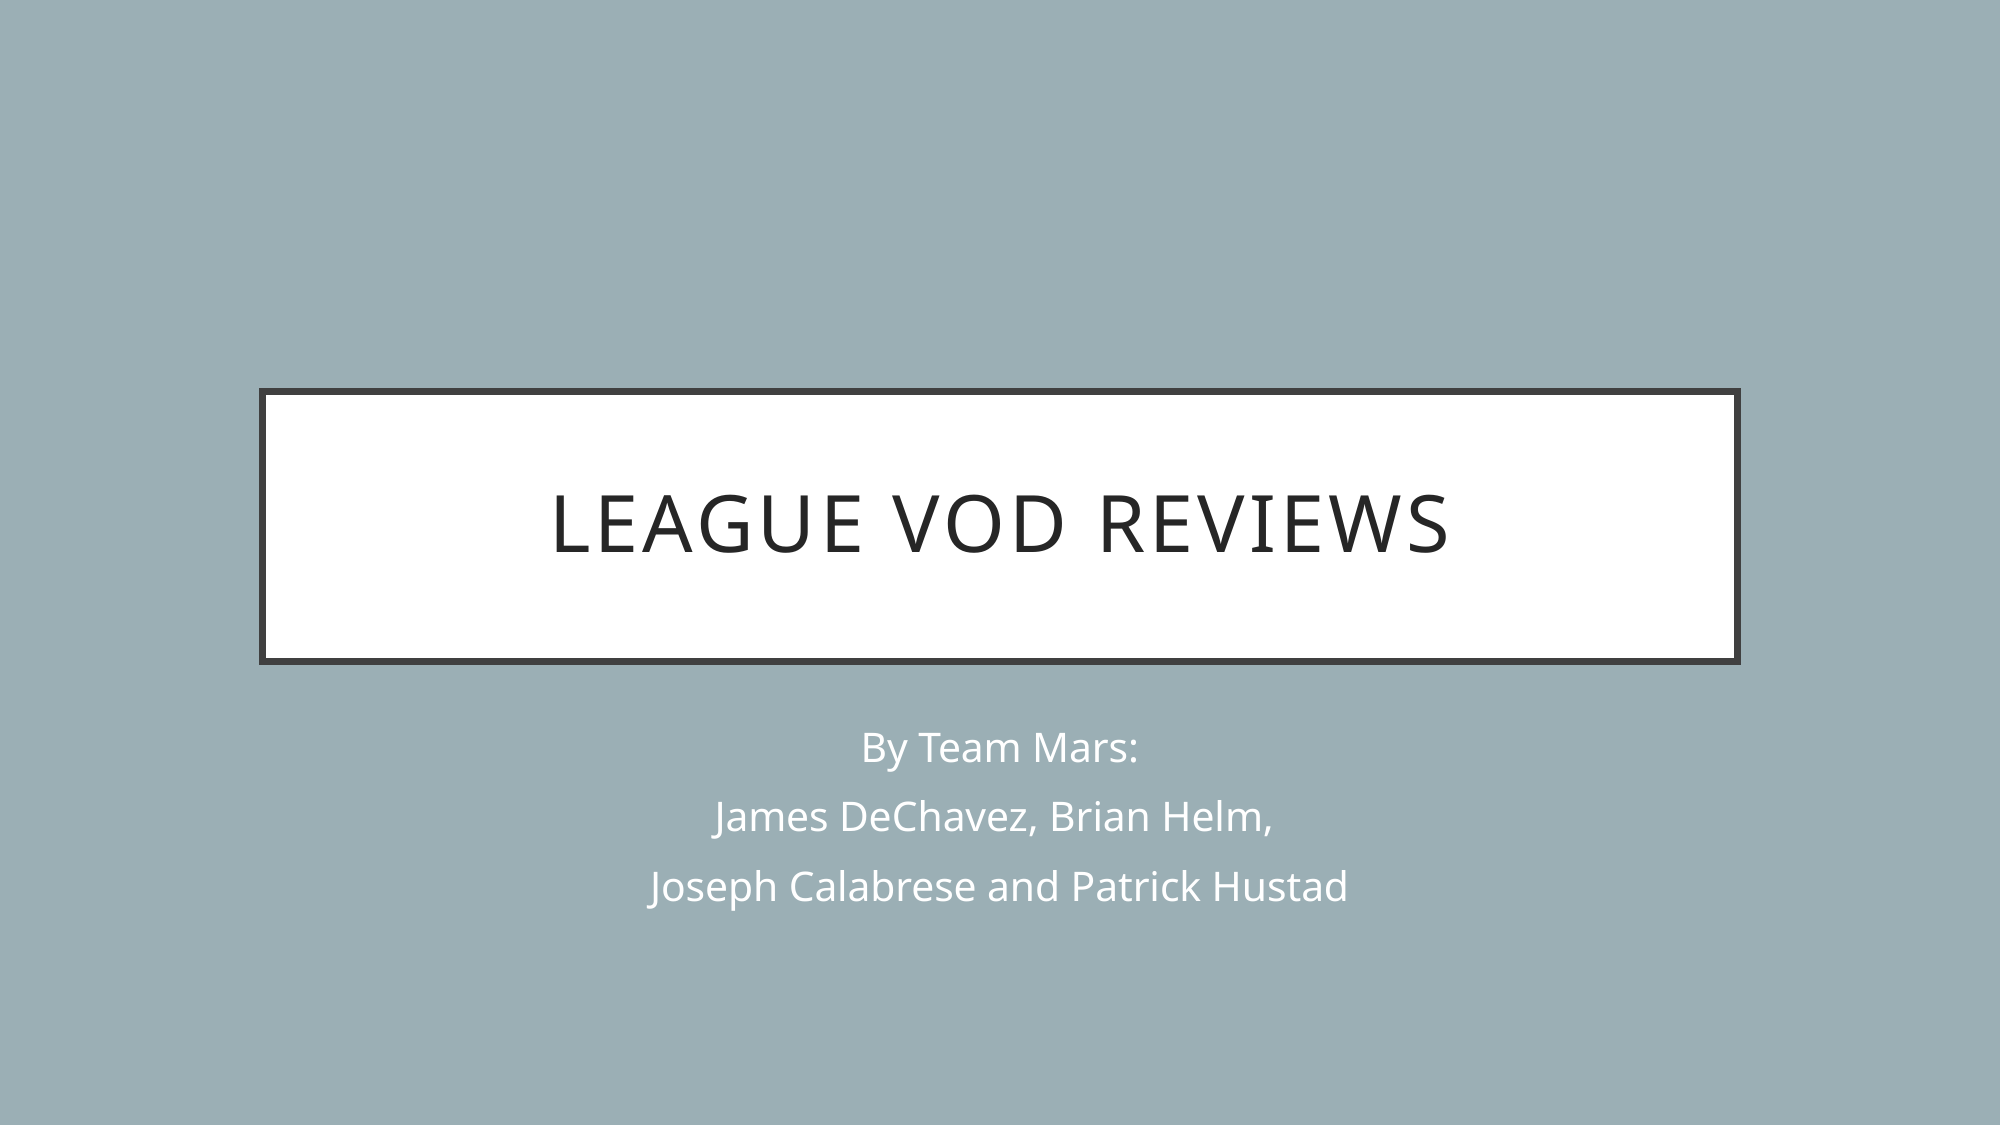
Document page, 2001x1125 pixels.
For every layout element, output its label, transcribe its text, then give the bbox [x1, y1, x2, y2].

subtitle By Team Mars: James DeChavez, Brian Helm, Joseph Calabrese and Patrick Hustad [442, 713, 1558, 918]
title League VOD reviews [259, 388, 1741, 665]
